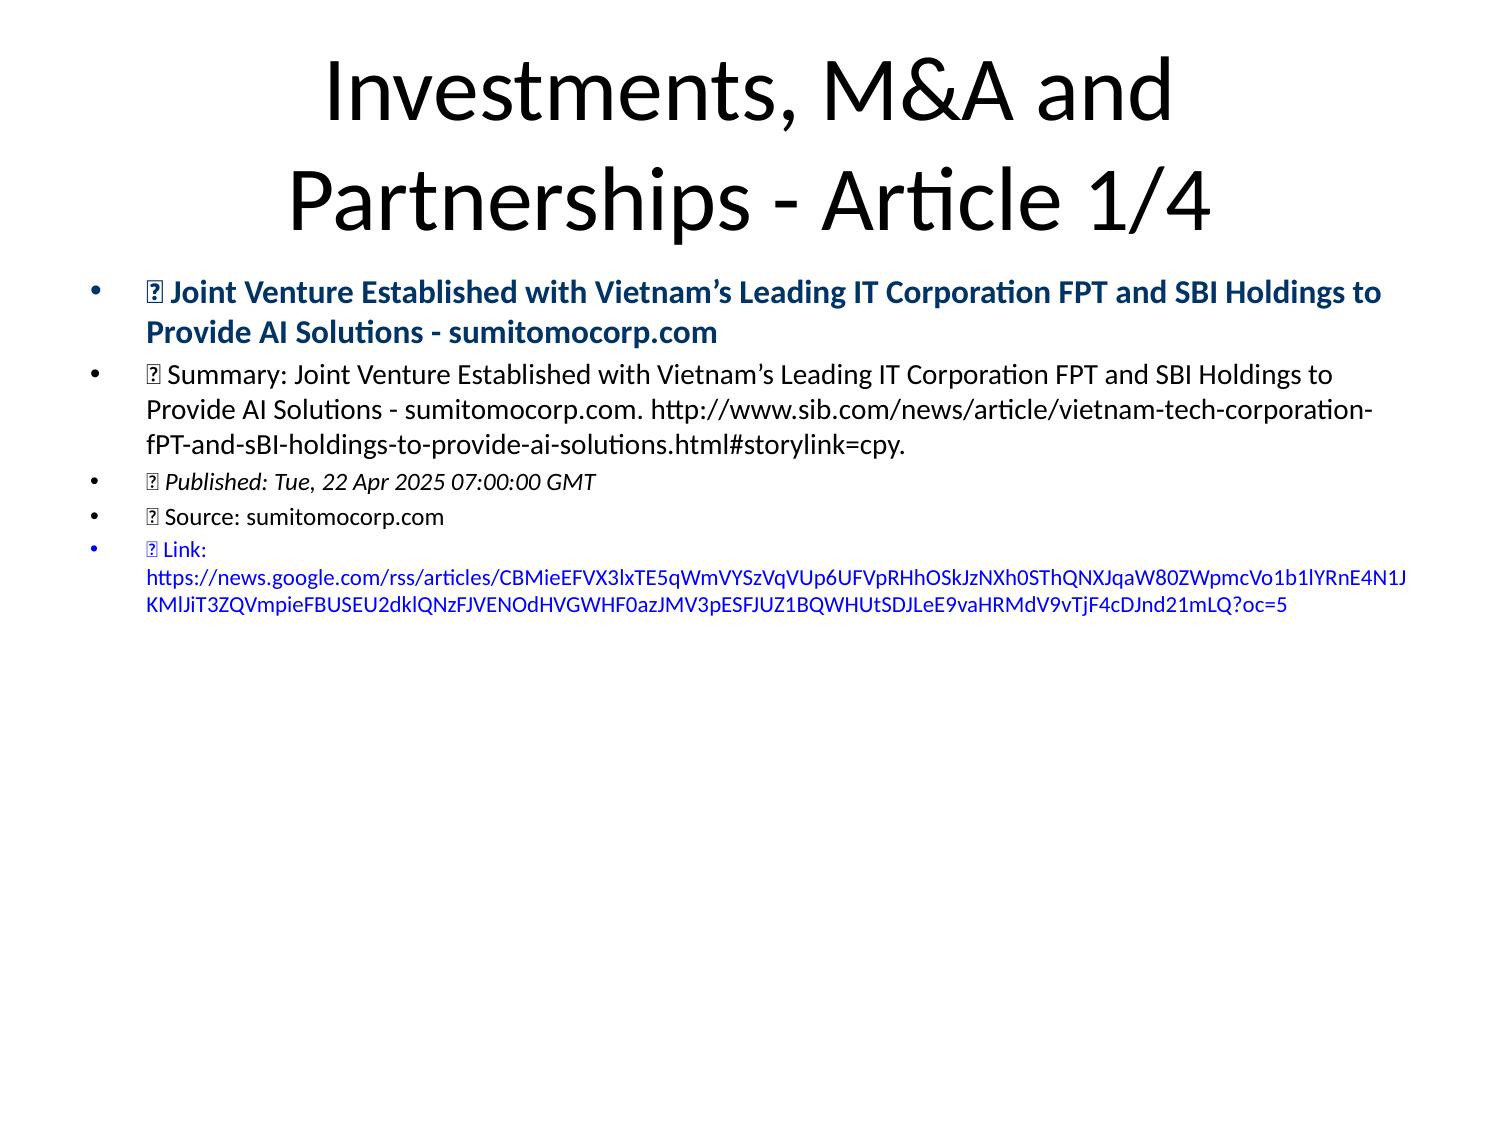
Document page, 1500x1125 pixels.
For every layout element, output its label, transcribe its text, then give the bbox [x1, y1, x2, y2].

list 📰 Joint Venture Established with Vietnam’s Leading IT Corporation FPT and SBI Holdings to Provide AI Solutions - sumitomocorp.com 📝 Summary: Joint Venture Established with Vietnam’s Leading IT Corporation FPT and SBI Holdings to Provide AI Solutions - sumitomocorp.com. http://www.sib.com/news/article/vietnam-tech-corporation-fPT-and-sBI-holdings-to-provide-ai-solutions.html#storylink=cpy. 📅 Published: Tue, 22 Apr 2025 07:00:00 GMT 📰 Source: sumitomocorp.com 🔗 Link: https://news.google.com/rss/articles/CBMieEFVX3lxTE5qWmVYSzVqVUp6UFVpRHhOSkJzNXh0SThQNXJqaW80ZWpmcVo1b1lYRnE4N1JKMlJiT3ZQVmpieFBUSEU2dklQNzFJVENOdHVGWHF0azJMV3pESFJUZ1BQWHUtSDJLeE9vaHRMdV9vTjF4cDJnd21mLQ?oc=5 [75, 262, 1425, 1005]
title Investments, M&A and Partnerships - Article 1/4 [75, 45, 1425, 233]
